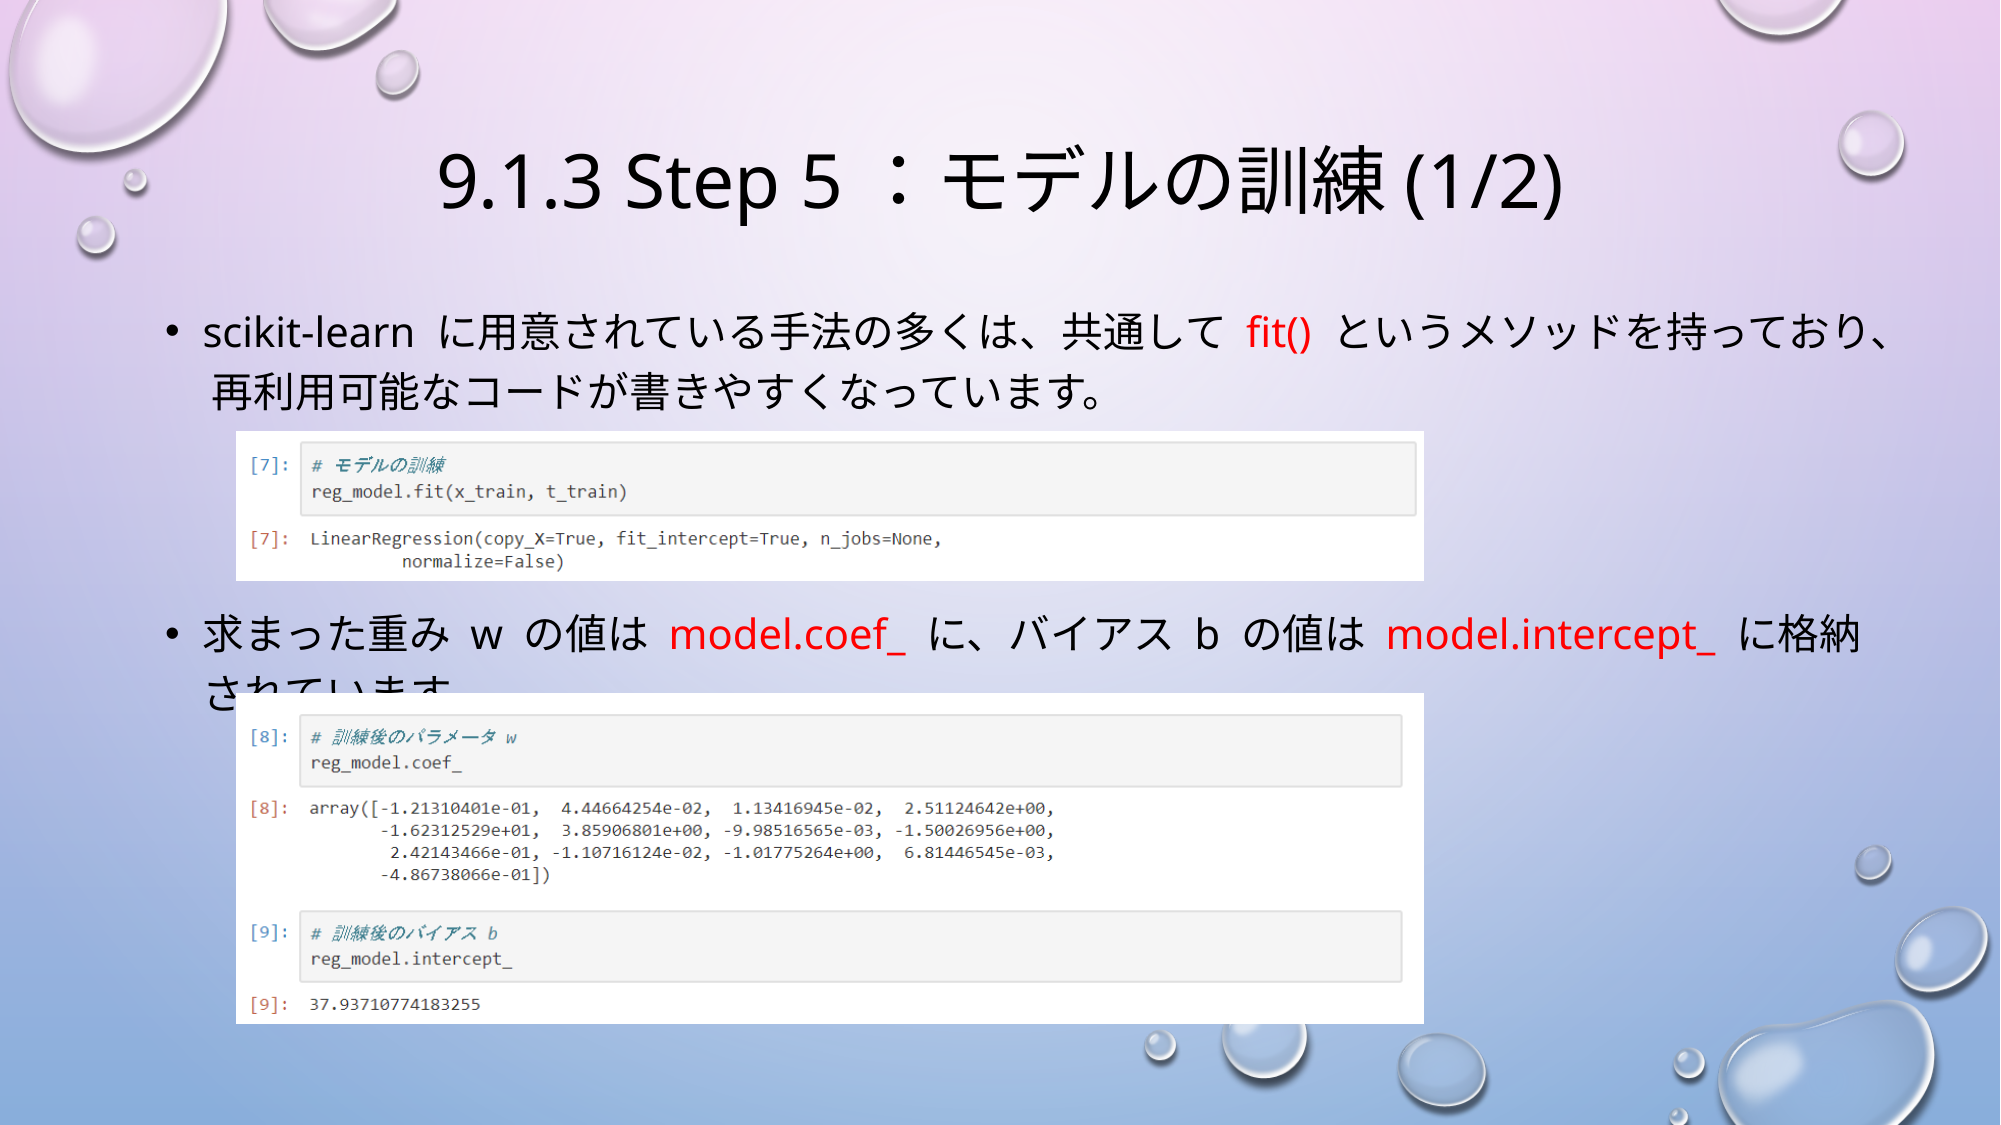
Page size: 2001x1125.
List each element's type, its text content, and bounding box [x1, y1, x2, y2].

list scikit-learn に用意されている手法の多くは、共通して fit() というメソッドを持っており、 再利用可能なコードが書きやすくなっています。 求まった重み w の値は model.coef_ に、バイアス b の値は model.intercept_ に格納されています。 [149, 288, 1916, 995]
picture [0, 0, 2000, 1125]
title 9.1.3 Step 5：モデルの訓練(1/2) [149, 101, 1851, 268]
